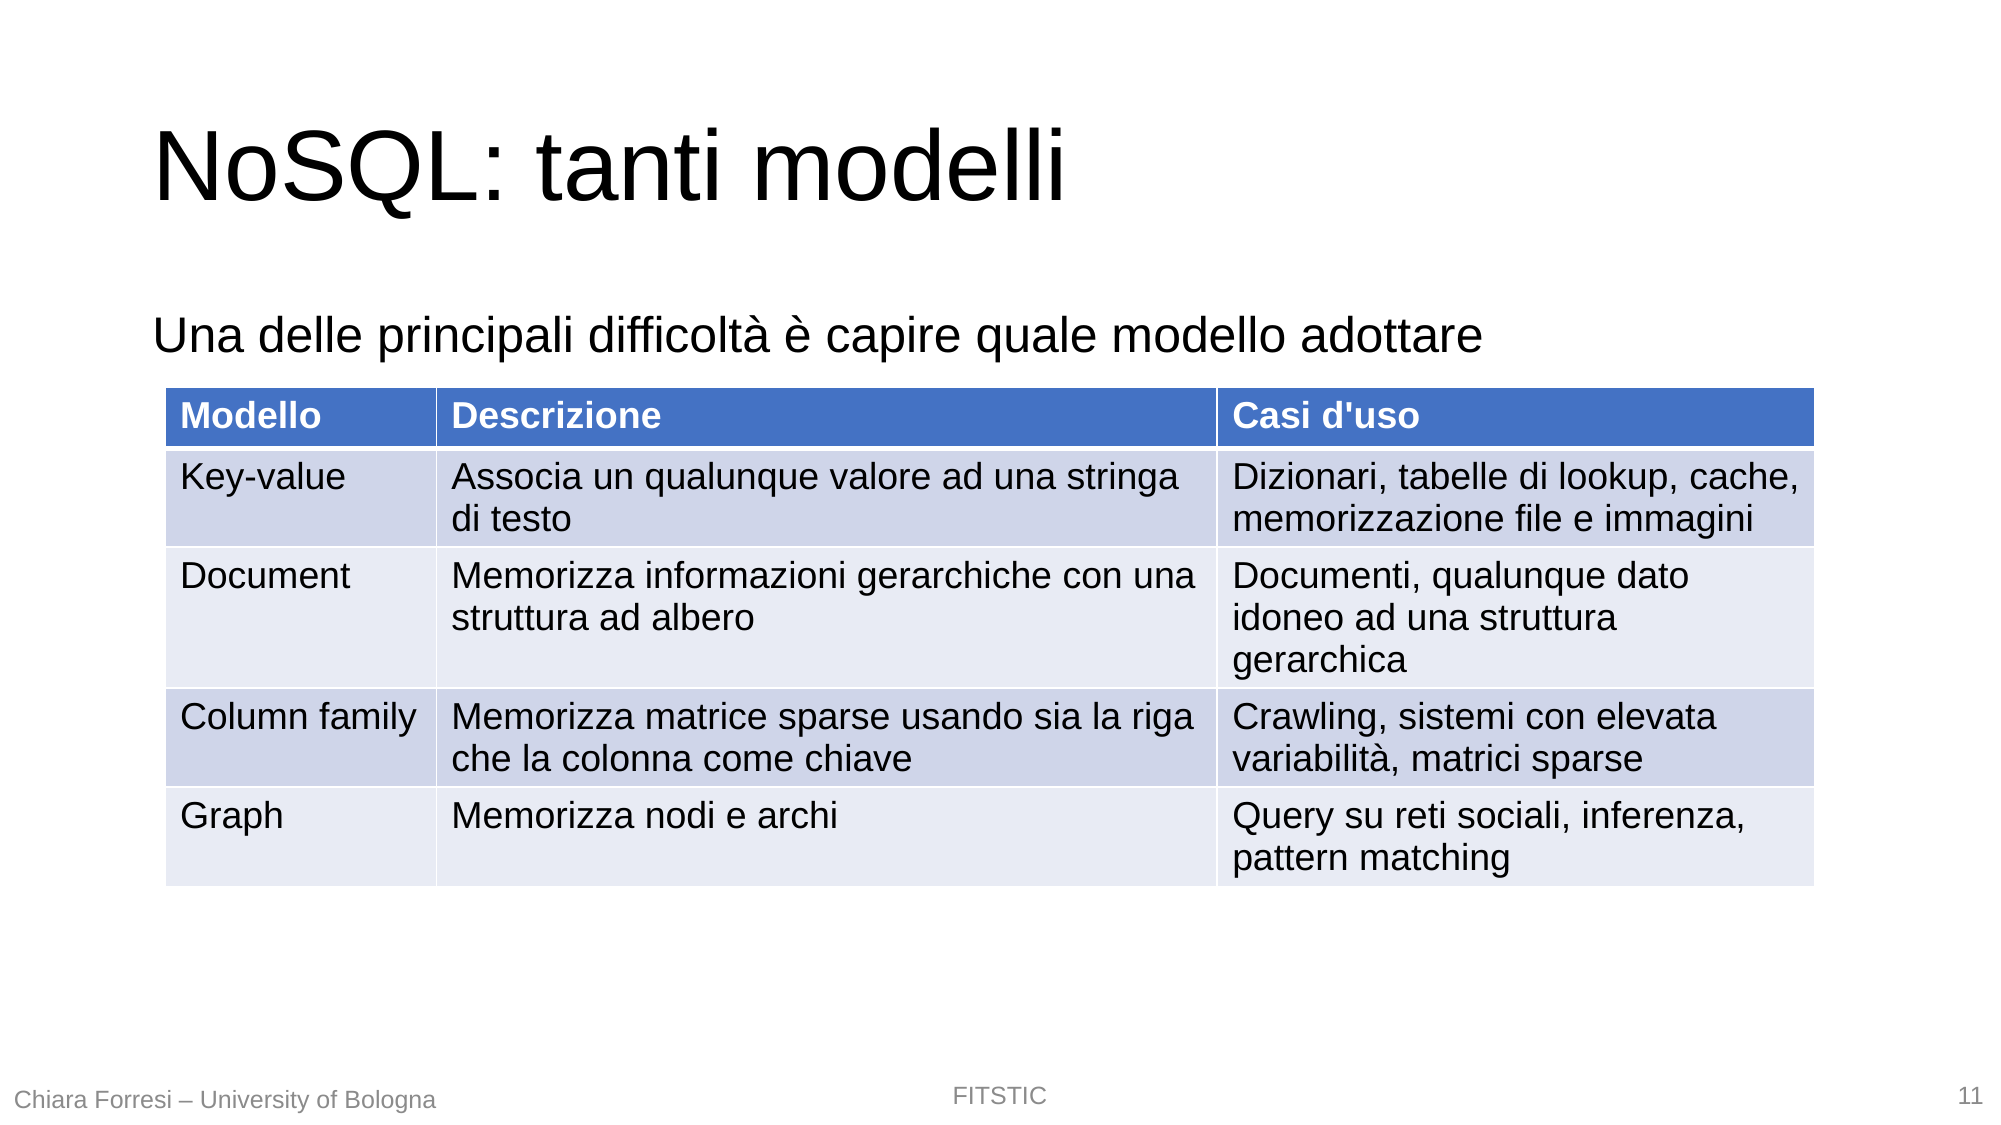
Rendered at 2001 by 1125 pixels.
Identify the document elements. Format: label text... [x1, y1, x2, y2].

table_cell Column family [166, 689, 436, 786]
list Una delle principali difficoltà è capire quale modello adottare [137, 278, 1863, 993]
table_cell Memorizza nodi e archi [437, 788, 1216, 886]
title NoSQL: tanti modelli [137, 59, 1863, 278]
table_cell Document [166, 548, 436, 687]
table_cell Crawling, sistemi con elevata variabilità, matrici sparse [1218, 689, 1814, 786]
table_header Descrizione [437, 388, 1216, 446]
table_cell Documenti, qualunque dato idoneo ad una struttura gerarchica [1218, 548, 1814, 687]
table_cell Graph [166, 788, 436, 886]
table_header Modello [166, 388, 436, 446]
table_cell Memorizza matrice sparse usando sia la riga che la colonna come chiave [437, 689, 1216, 786]
table_cell Memorizza informazioni gerarchiche con una struttura ad albero [437, 548, 1216, 687]
table_cell Dizionari, tabelle di lookup, cache, memorizzazione file e immagini [1218, 451, 1814, 546]
table_header Casi d'uso [1218, 388, 1814, 446]
table_cell Query su reti sociali, inferenza, pattern matching [1218, 788, 1814, 886]
table_cell Key-value [166, 451, 436, 546]
table_cell Associa un qualunque valore ad una stringa di testo [437, 451, 1216, 546]
